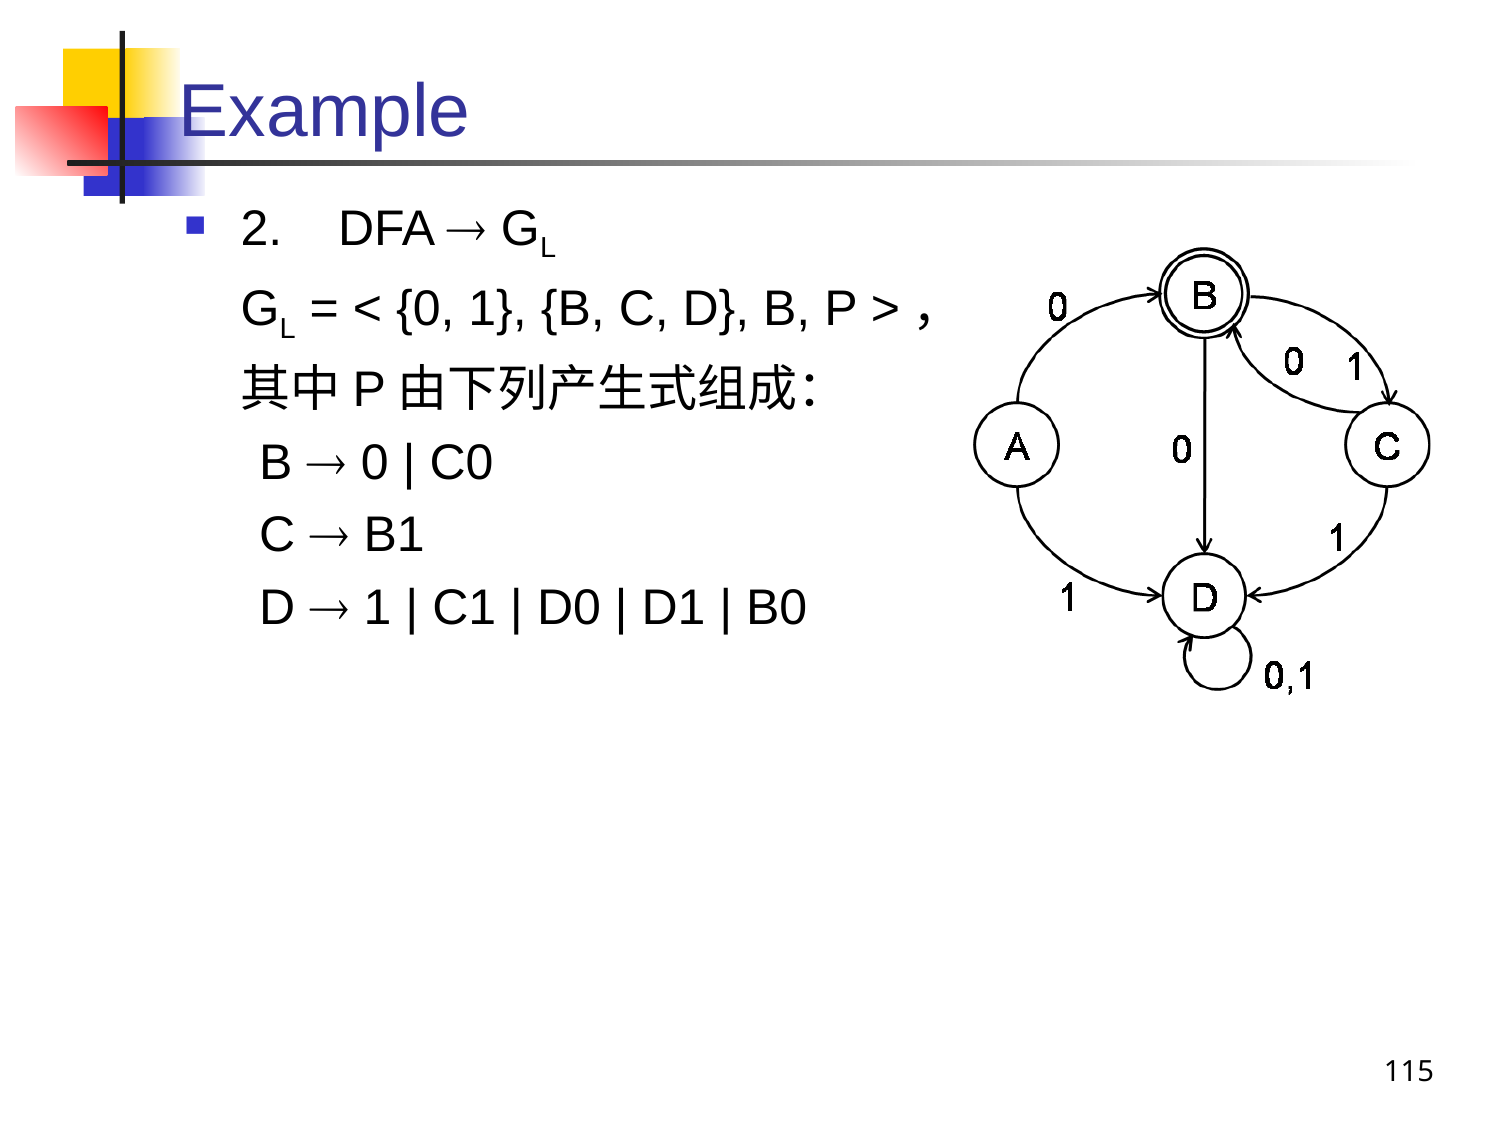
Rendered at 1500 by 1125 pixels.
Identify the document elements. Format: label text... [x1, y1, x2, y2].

slide_number 115 [1136, 1023, 1450, 1100]
list 2. DFA  GL GL = < {0, 1}, {B, C, D}, B, P >， 其中P由下列产生式组成： B  0 | C0 C  B1 D  1 | C1 | D0 | D1 | B0 [168, 187, 1445, 1012]
picture [972, 245, 1431, 704]
title Example [163, 33, 1443, 160]
